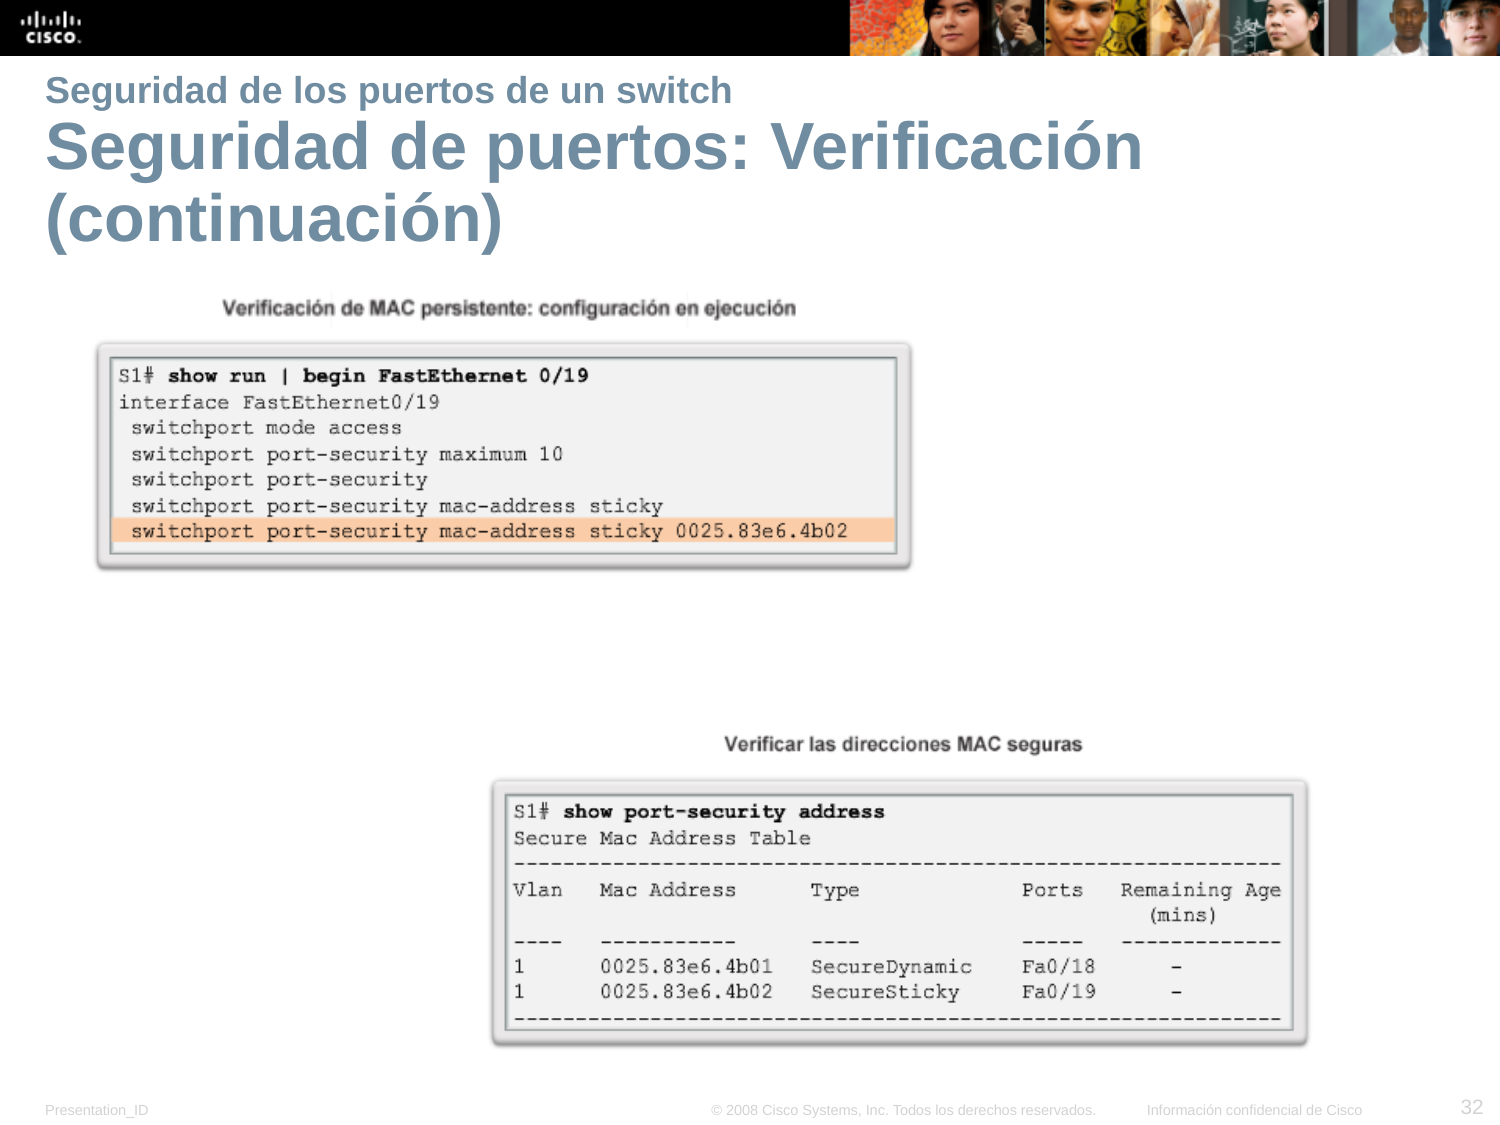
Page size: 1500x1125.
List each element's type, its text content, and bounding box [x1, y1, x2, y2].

picture [79, 291, 940, 605]
picture [0, 0, 1500, 56]
title Seguridad de los puertos de un switch Seguridad de puertos: Verificación (continuación) [31, 64, 1471, 203]
picture [483, 725, 1327, 1075]
